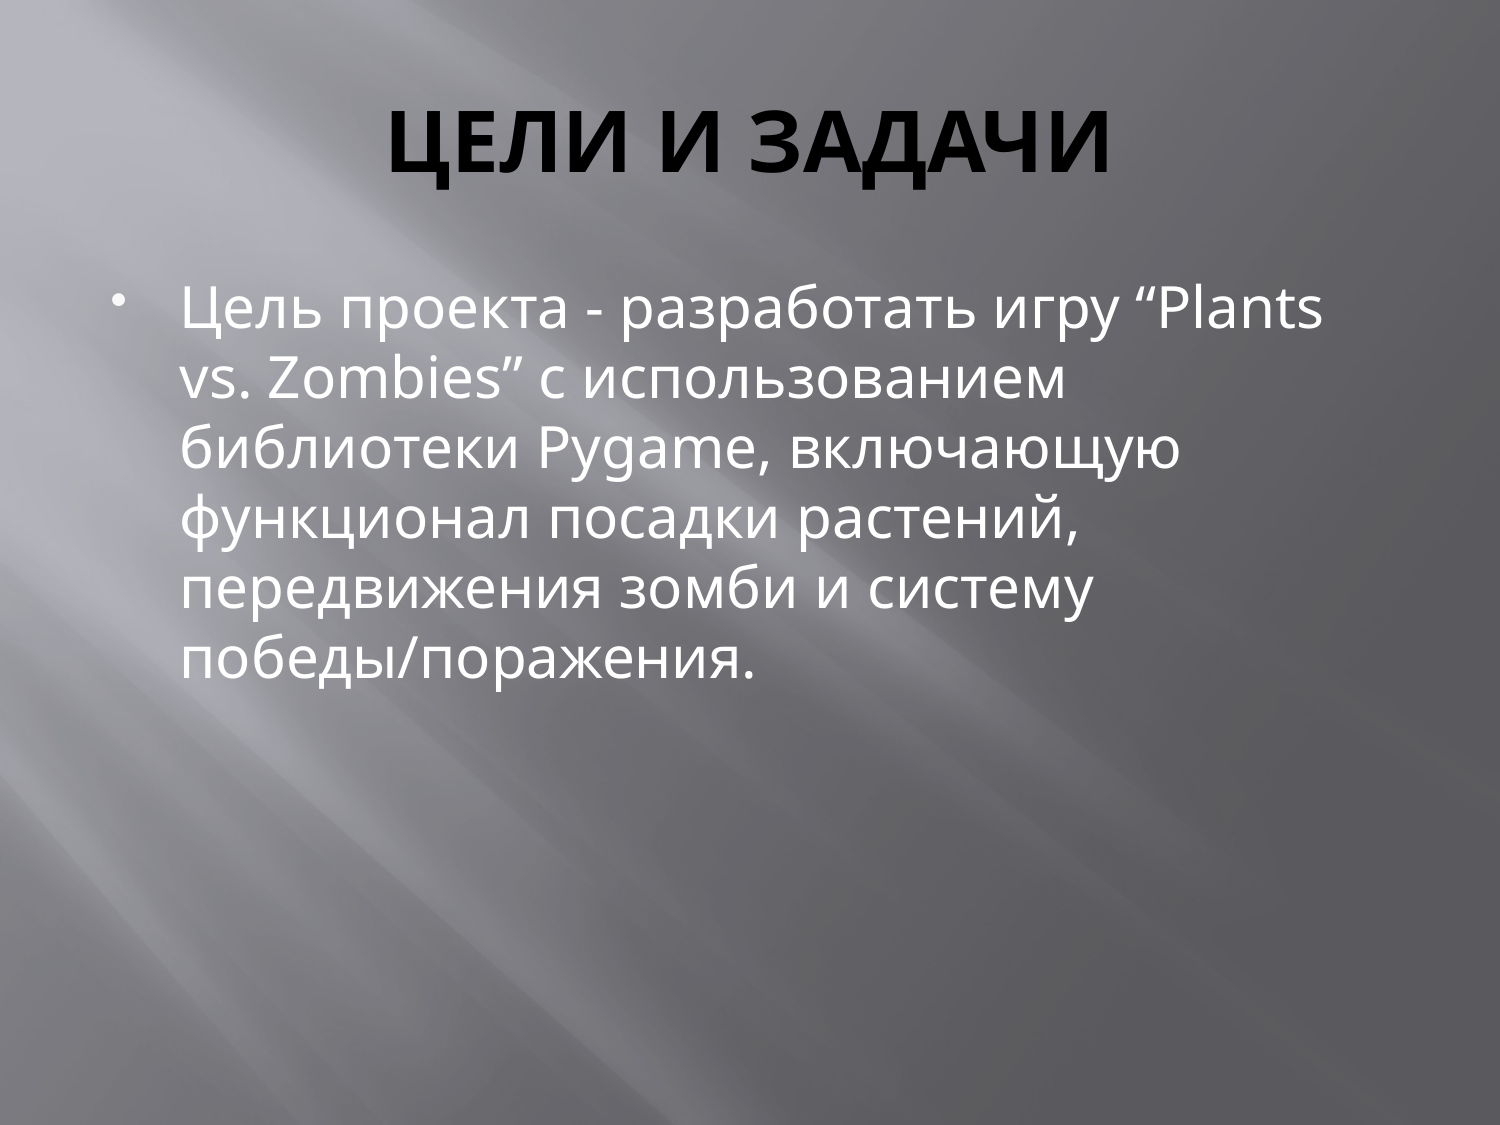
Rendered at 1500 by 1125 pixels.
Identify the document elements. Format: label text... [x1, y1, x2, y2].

title ЦЕЛИ И ЗАДАЧИ [75, 45, 1425, 233]
list Цель проекта - разработать игру “Plants vs. Zombies” с использованием библиотеки Pygame, включающую функционал посадки растений, передвижения зомби и систему победы/поражения. [75, 262, 1425, 1035]
